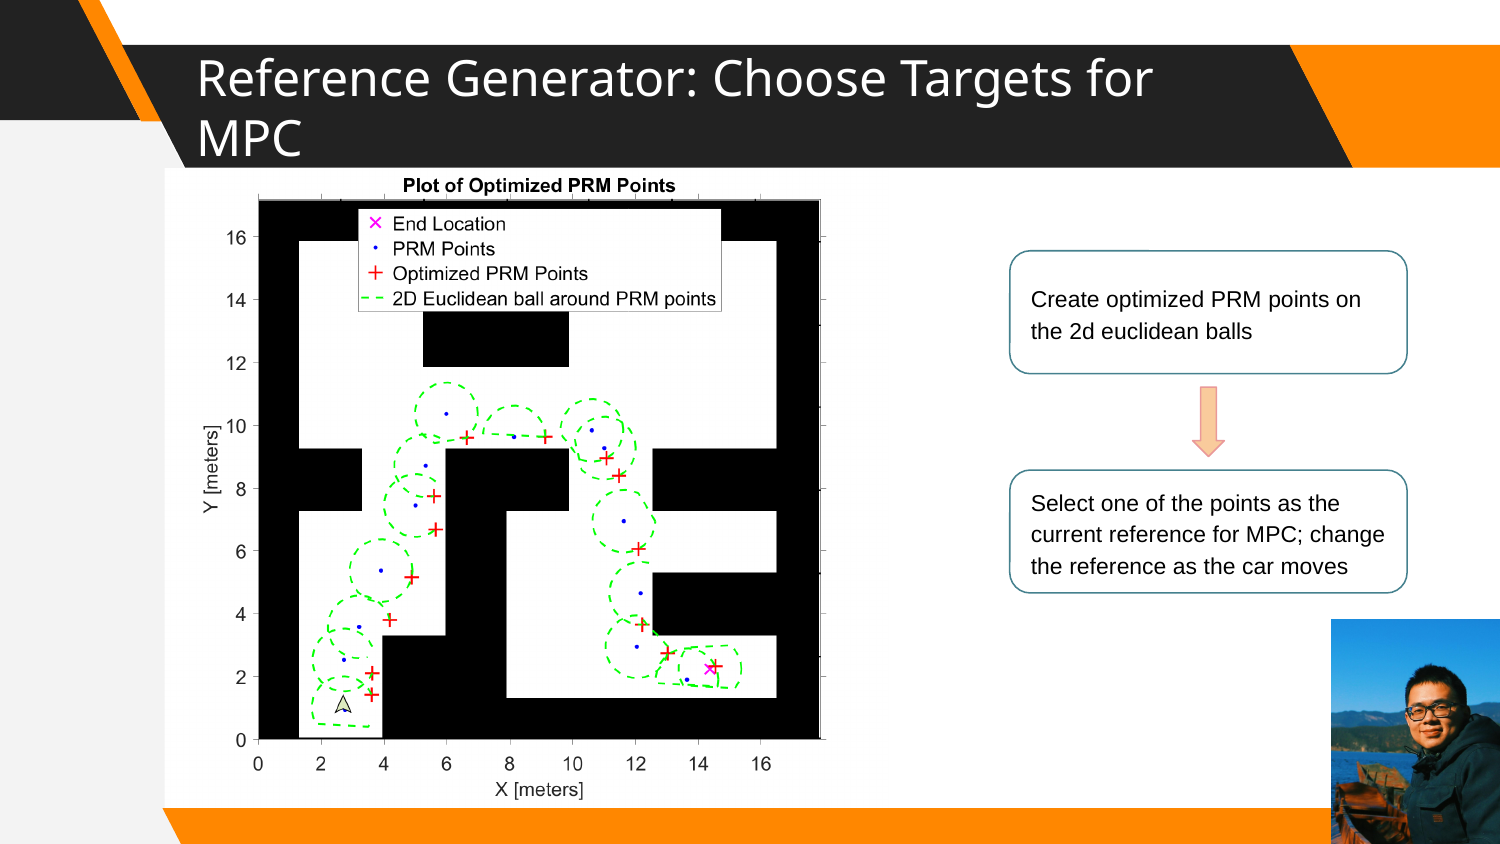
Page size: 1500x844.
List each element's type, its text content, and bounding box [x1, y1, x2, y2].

picture [1331, 619, 1500, 844]
text_box [1192, 387, 1225, 457]
title Reference Generator: Choose Targets for MPC [181, 45, 1285, 169]
text_box Select one of the points as the current reference for MPC; change the reference as the car moves [1009, 470, 1408, 593]
text_box Create optimized PRM points on the 2d euclidean balls [1009, 250, 1408, 374]
picture [164, 167, 889, 808]
